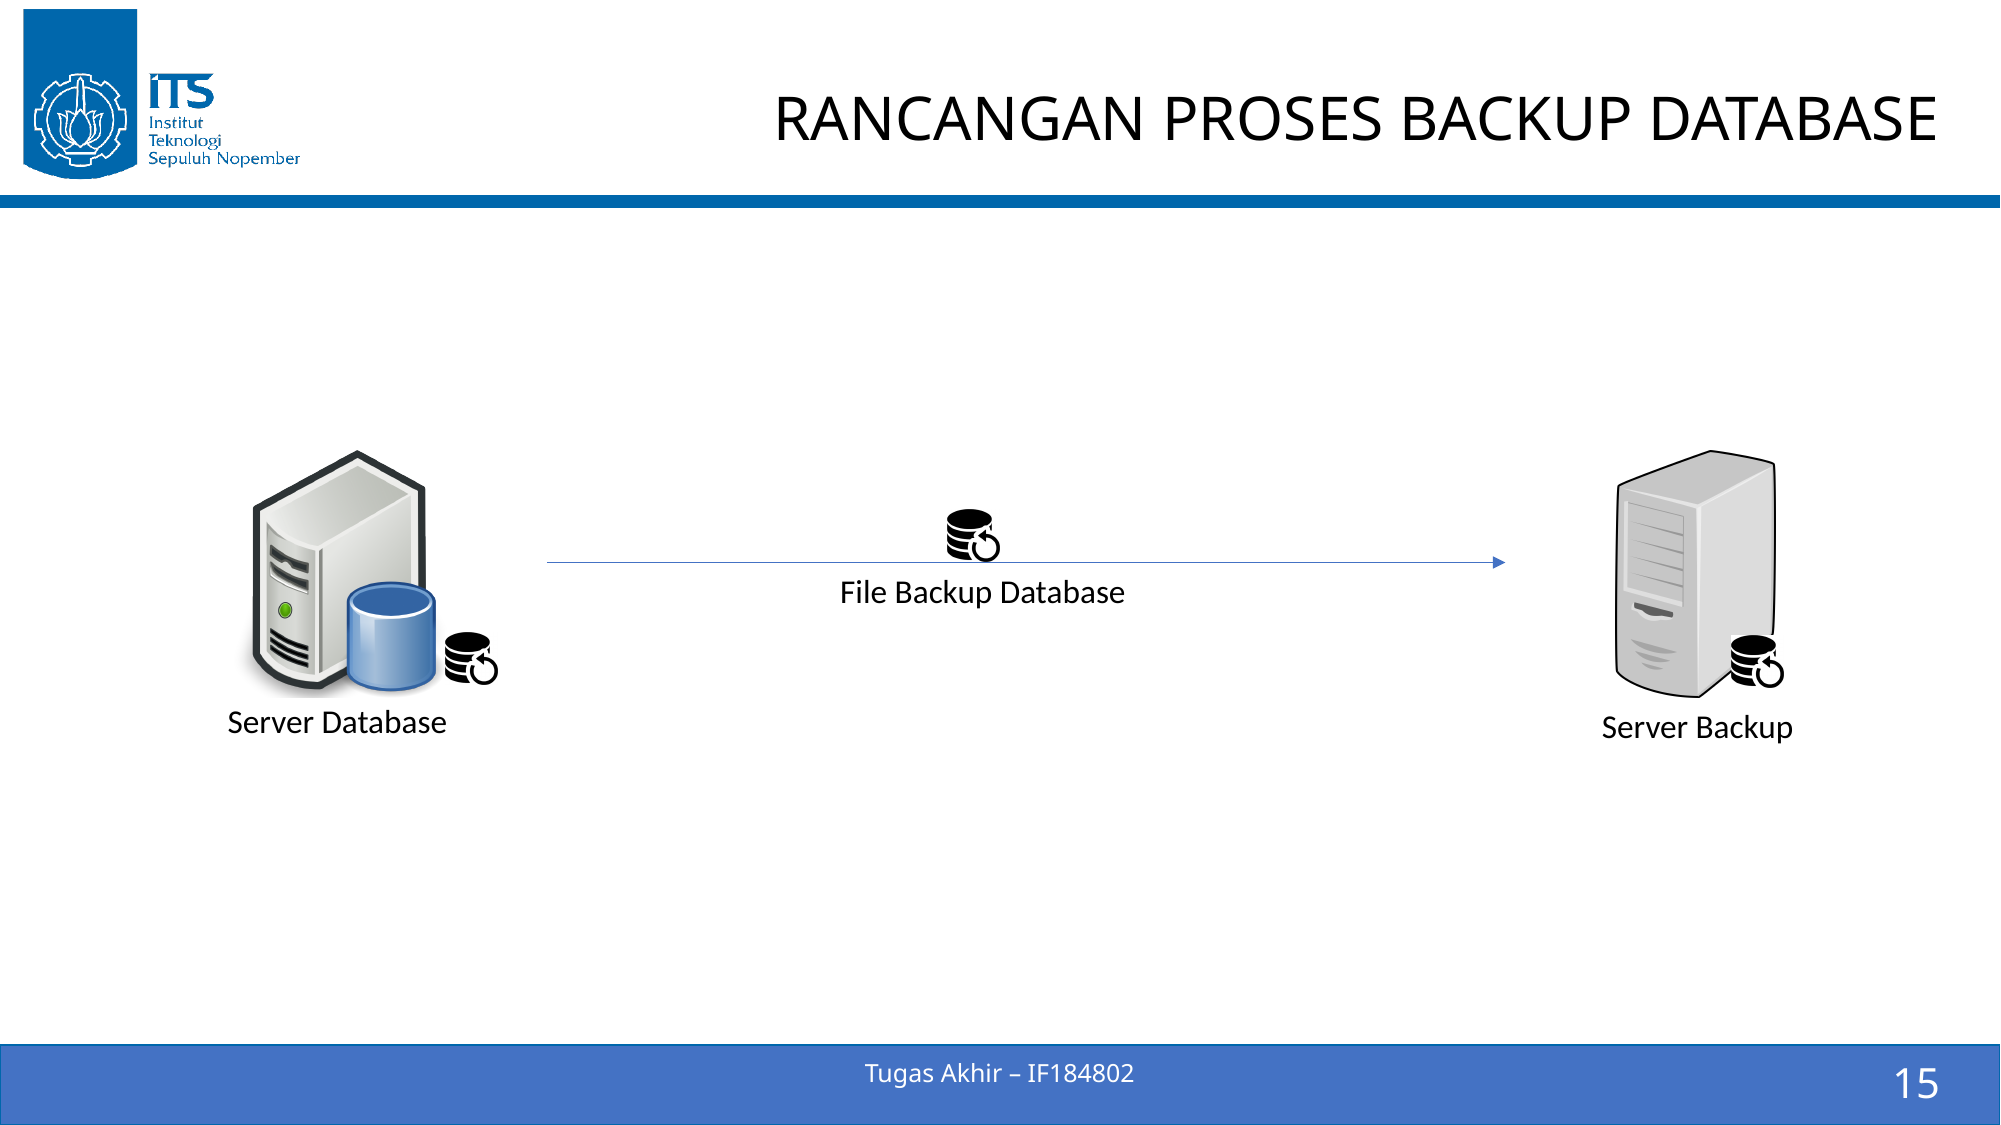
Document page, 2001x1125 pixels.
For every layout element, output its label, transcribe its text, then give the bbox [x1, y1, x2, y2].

picture [1615, 450, 1784, 698]
title RANCANGAN PROSES BACKUP DATABASE [308, 35, 1956, 161]
picture [13, 0, 308, 189]
slide_number 15 [1505, 1055, 1956, 1116]
text_box Server Database [212, 692, 470, 748]
footer Tugas Akhir – IF184802 [662, 1042, 1338, 1103]
text_box Server Backup [1587, 697, 1844, 753]
text_box [0, 1044, 2000, 1125]
picture [947, 509, 1000, 562]
text_box File Backup Database [825, 563, 1175, 618]
picture [217, 450, 498, 698]
